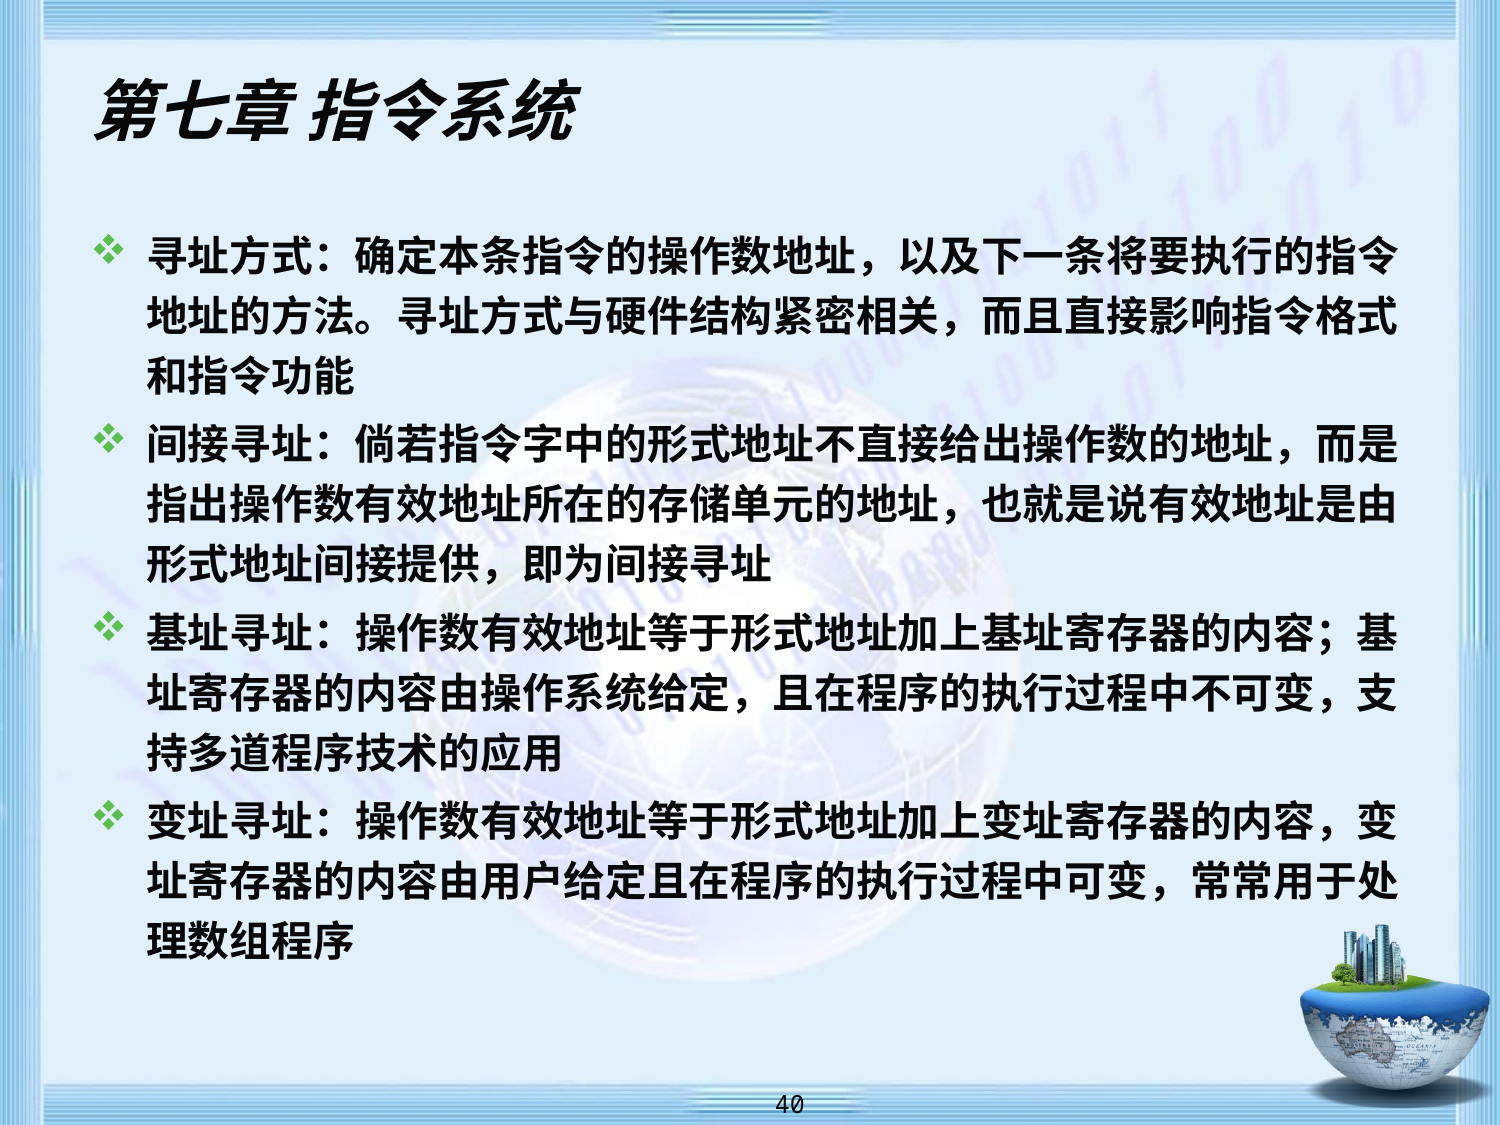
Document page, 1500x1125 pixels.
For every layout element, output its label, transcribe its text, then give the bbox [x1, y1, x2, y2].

title 第七章 指令系统 [75, 37, 1425, 180]
list 寻址方式：确定本条指令的操作数地址，以及下一条将要执行的指令地址的方法。寻址方式与硬件结构紧密相关，而且直接影响指令格式和指令功能 间接寻址：倘若指令字中的形式地址不直接给出操作数的地址，而是指出操作数有效地址所在的存储单元的地址，也就是说有效地址是由形式地址间接提供，即为间接寻址 基址寻址：操作数有效地址等于形式地址加上基址寄存器的内容；基址寄存器的内容由操作系统给定，且在程序的执行过程中不可变，支持多道程序技术的应用 变址寻址：操作数有效地址等于形式地址加上变址寄存器的内容，变址寄存器的内容由用户给定且在程序的执行过程中可变，常常用于处理数组程序 [75, 212, 1425, 1038]
footer 40 [512, 1072, 988, 1113]
picture [0, 0, 1500, 1125]
